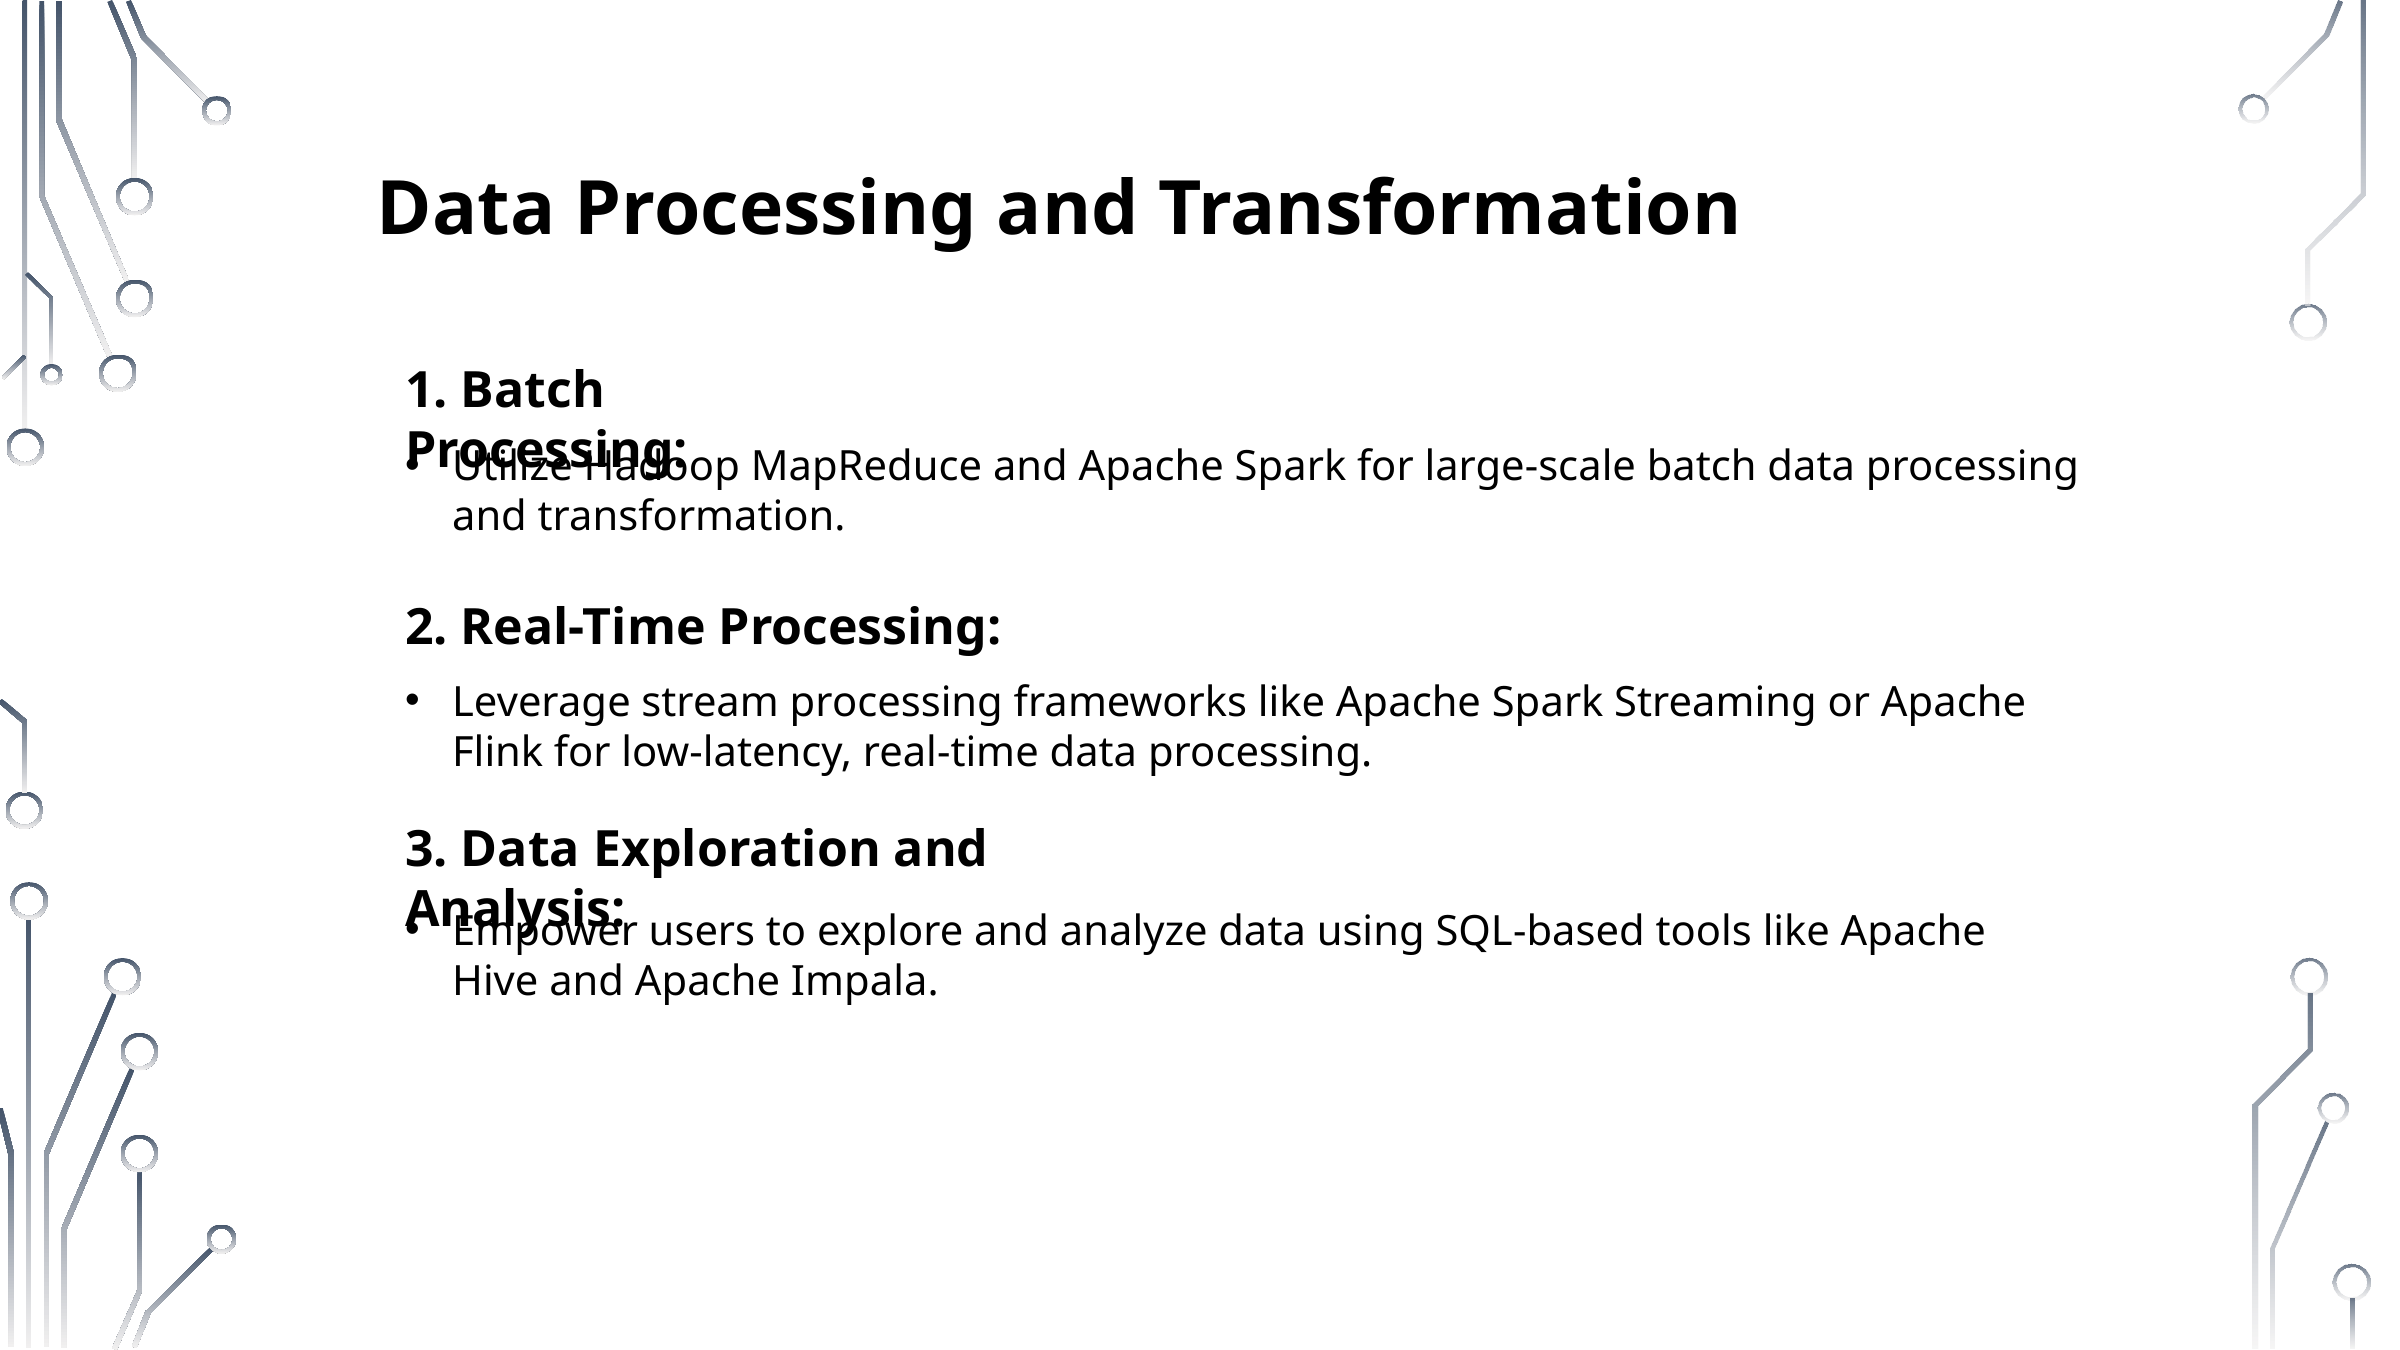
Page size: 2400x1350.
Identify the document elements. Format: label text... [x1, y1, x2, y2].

text_box Utilize Hadoop MapReduce and Apache Spark for large-scale batch data processing and transformation. [390, 431, 2108, 547]
text_box Leverage stream processing frameworks like Apache Spark Streaming or Apache Flink for low-latency, real-time data processing. [390, 667, 2053, 782]
text_box 1. Batch Processing: [390, 350, 916, 486]
text_box Empower users to explore and analyze data using SQL-based tools like Apache Hive and Apache Impala. [390, 895, 2032, 1011]
text_box 3. Data Exploration and Analysis: [390, 809, 1221, 895]
text_box 2. Real-Time Processing: [390, 587, 1150, 663]
text_box Data Processing and Transformation [362, 152, 1979, 258]
